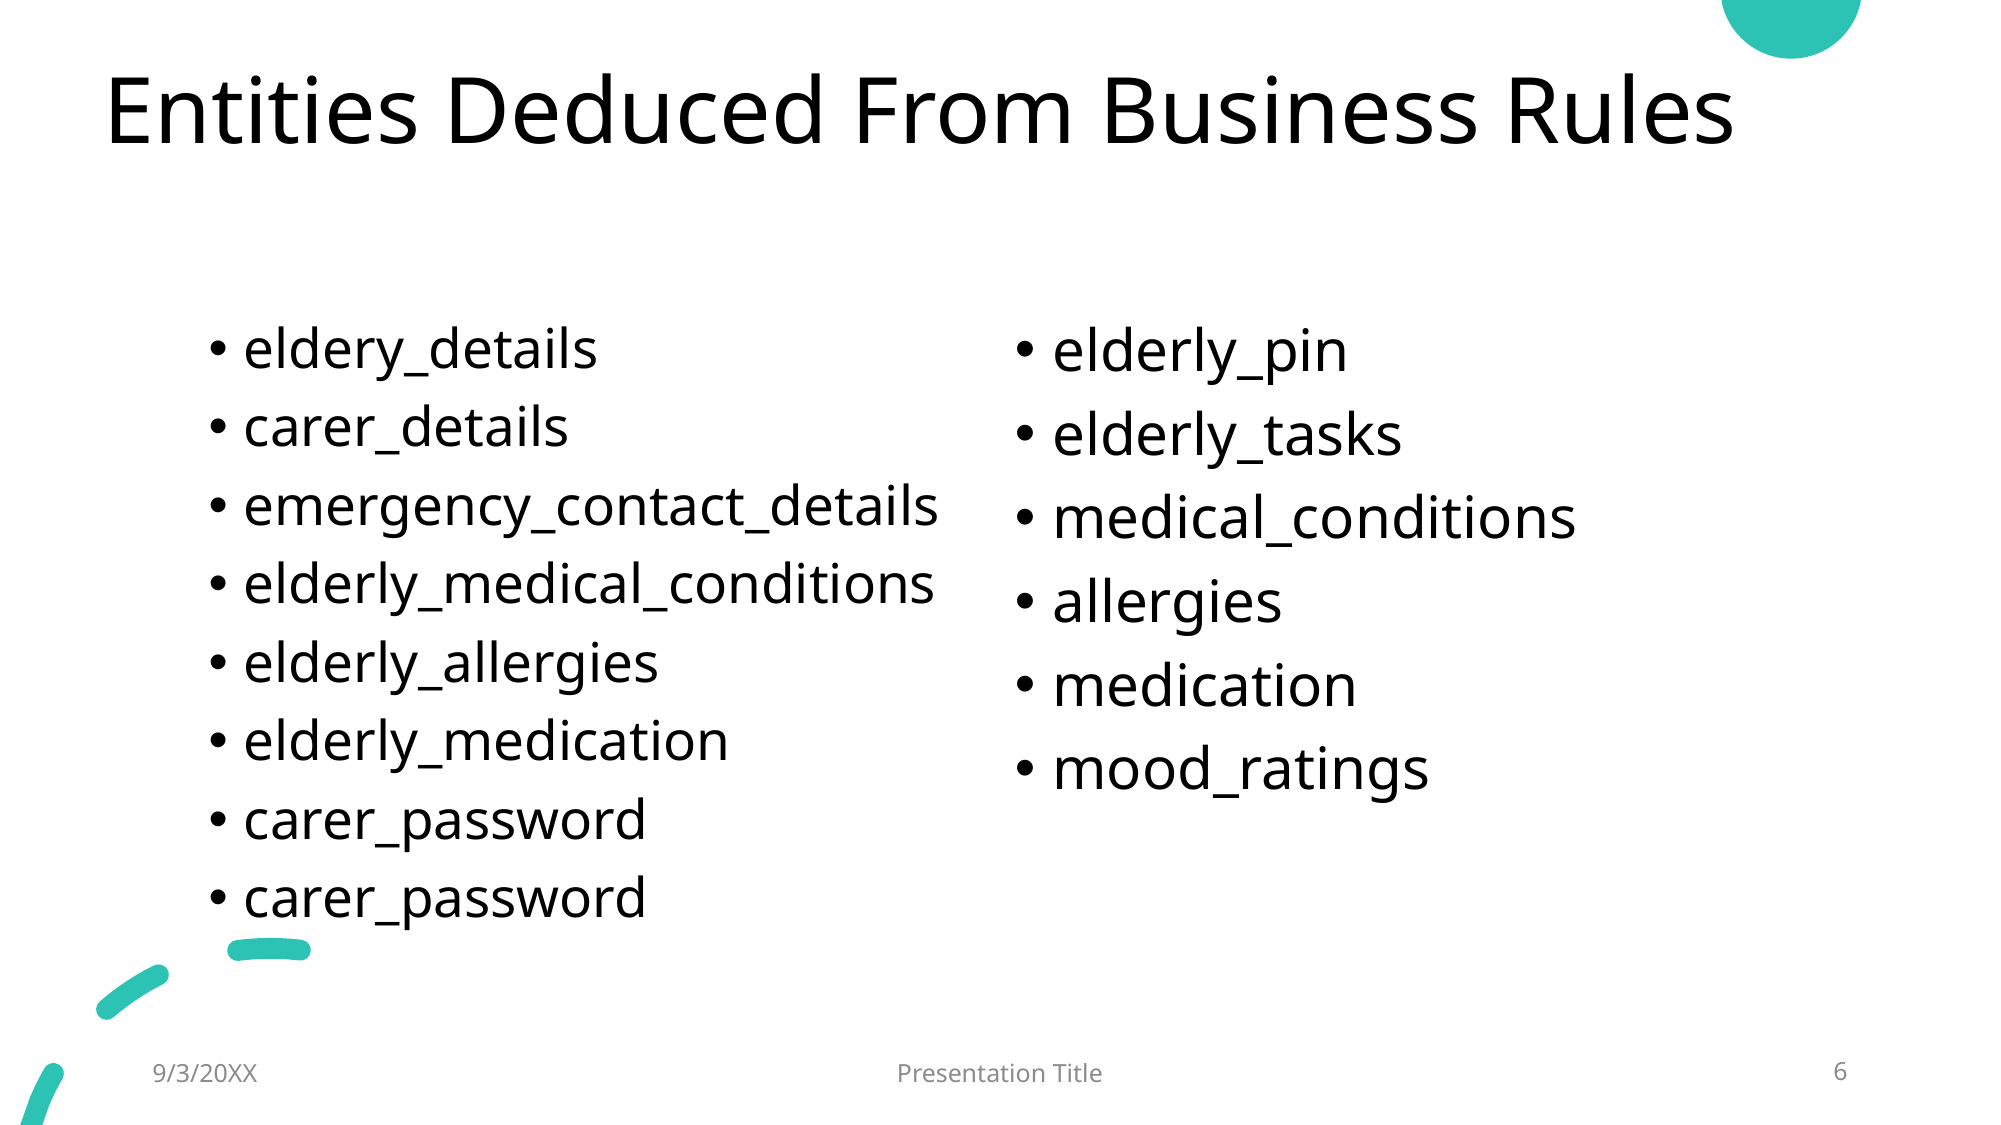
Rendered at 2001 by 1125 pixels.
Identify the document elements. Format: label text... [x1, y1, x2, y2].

list eldery_details carer_details emergency_contact_details elderly_medical_conditions elderly_allergies elderly_medication carer_password carer_password [193, 313, 999, 947]
title Entities Deduced From Business Rules [88, 59, 1814, 278]
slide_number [137, 1042, 588, 1103]
text_box elderly_pin elderly_tasks medical_conditions allergies medication mood_ratings [999, 313, 1807, 947]
footer Presentation Title [662, 1042, 1338, 1103]
slide_number 6 [1412, 1042, 1863, 1103]
